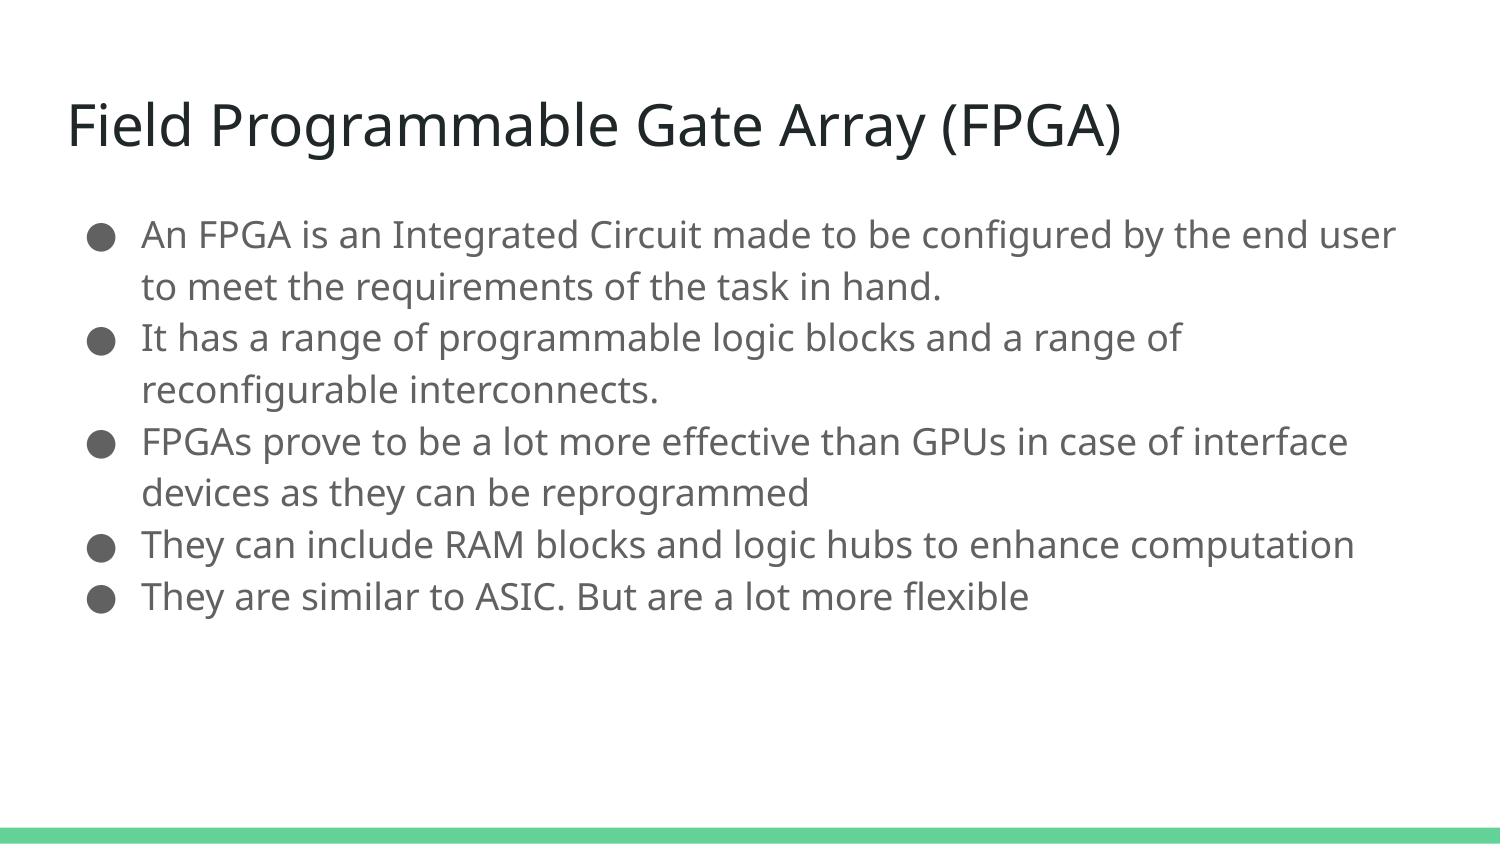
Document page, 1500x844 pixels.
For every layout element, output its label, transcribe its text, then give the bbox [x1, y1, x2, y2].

list An FPGA is an Integrated Circuit made to be configured by the end user to meet the requirements of the task in hand. It has a range of programmable logic blocks and a range of reconfigurable interconnects. FPGAs prove to be a lot more effective than GPUs in case of interface devices as they can be reprogrammed They can include RAM blocks and logic hubs to enhance computation They are similar to ASIC. But are a lot more flexible [51, 189, 1449, 750]
title Field Programmable Gate Array (FPGA) [51, 72, 1449, 167]
